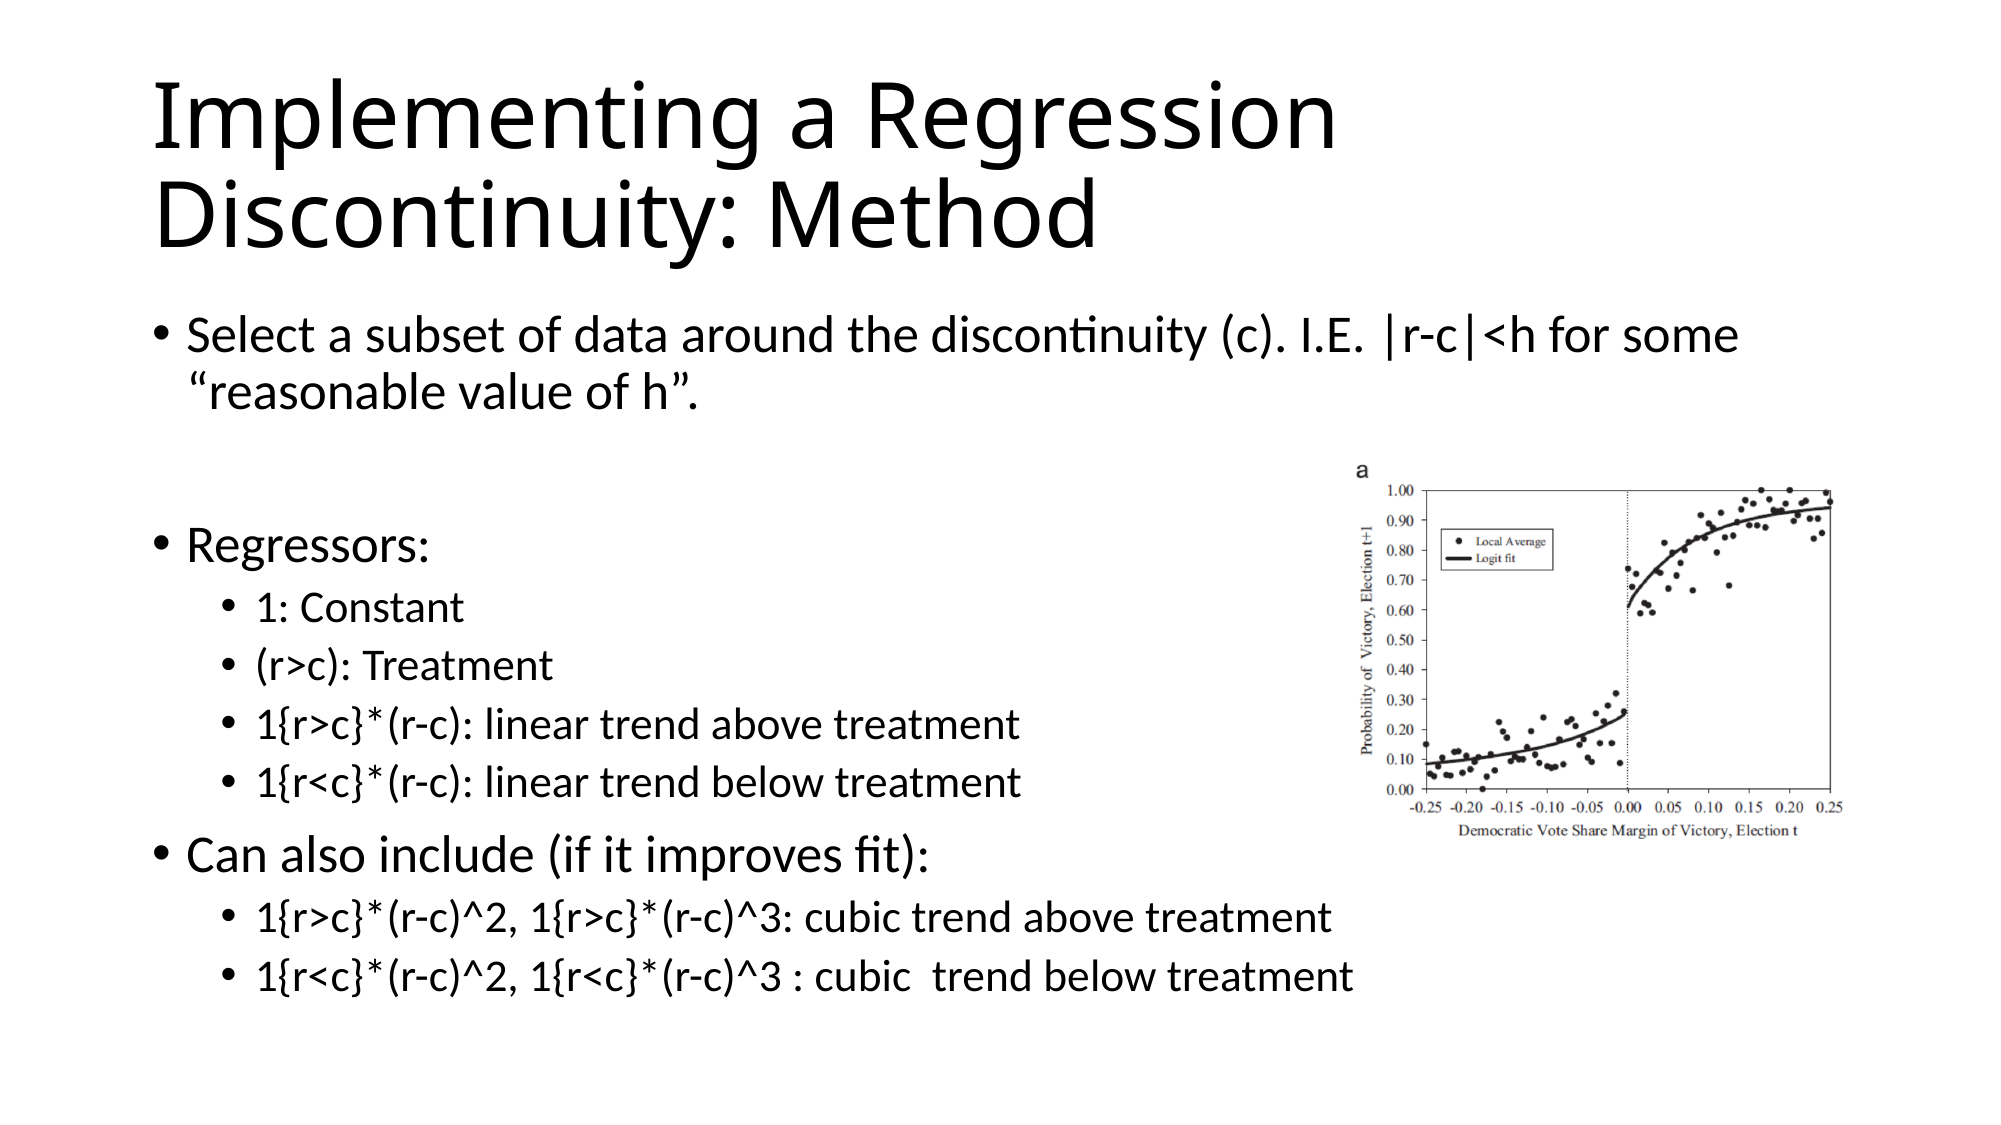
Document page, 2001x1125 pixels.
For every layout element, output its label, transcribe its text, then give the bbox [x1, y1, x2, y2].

list Select a subset of data around the discontinuity (c). I.E. |r-c|<h for some “reasonable value of h”. Regressors: 1: Constant (r>c): Treatment 1{r>c}*(r-c): linear trend above treatment 1{r<c}*(r-c): linear trend below treatment Can also include (if it improves fit): 1{r>c}*(r-c)^2, 1{r>c}*(r-c)^3: cubic trend above treatment 1{r<c}*(r-c)^2, 1{r<c}*(r-c)^3 : cubic trend below treatment [137, 299, 1863, 1014]
title Implementing a Regression Discontinuity: Method [137, 59, 1863, 278]
picture [1350, 459, 1857, 854]
